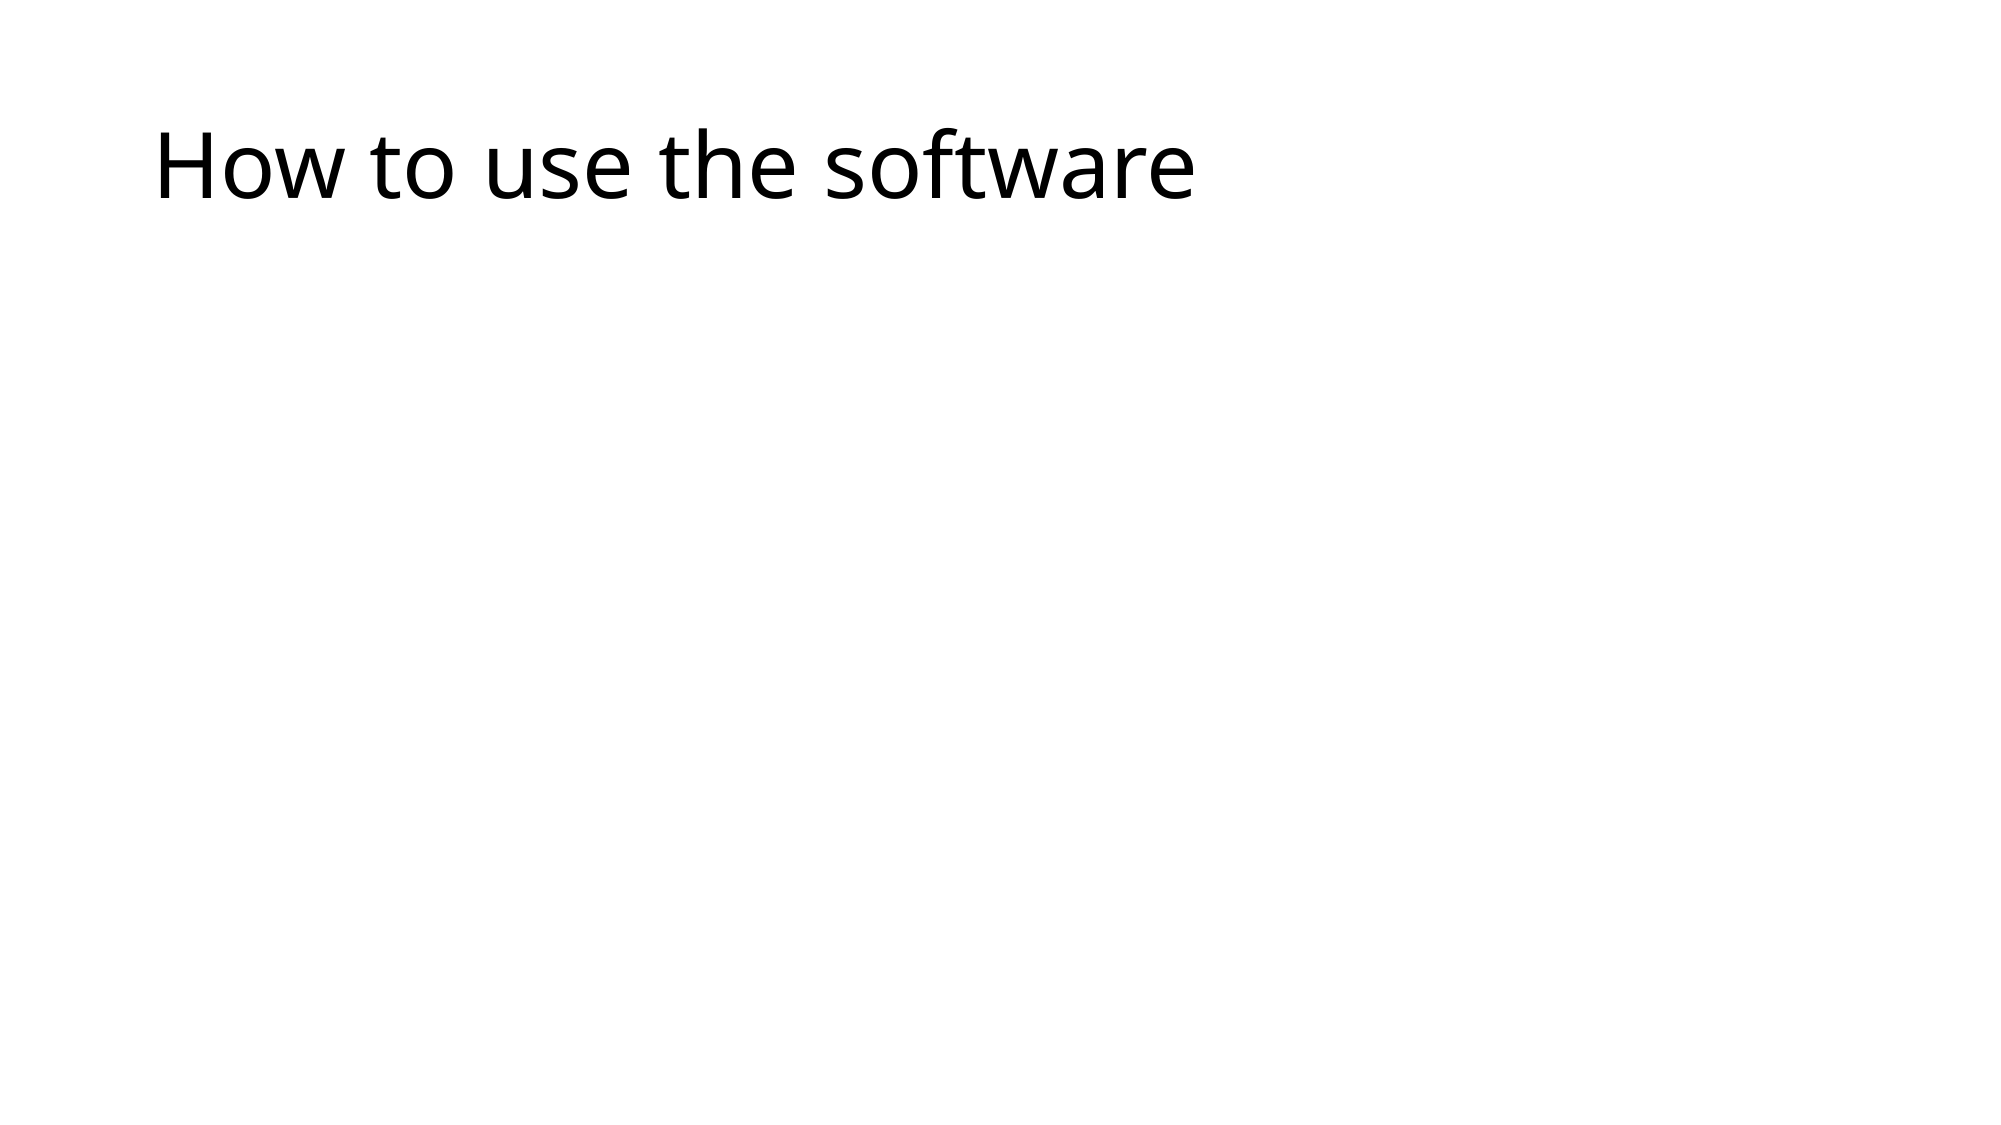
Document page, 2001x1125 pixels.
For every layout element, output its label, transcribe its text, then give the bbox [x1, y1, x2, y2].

title How to use the software [137, 59, 1863, 278]
